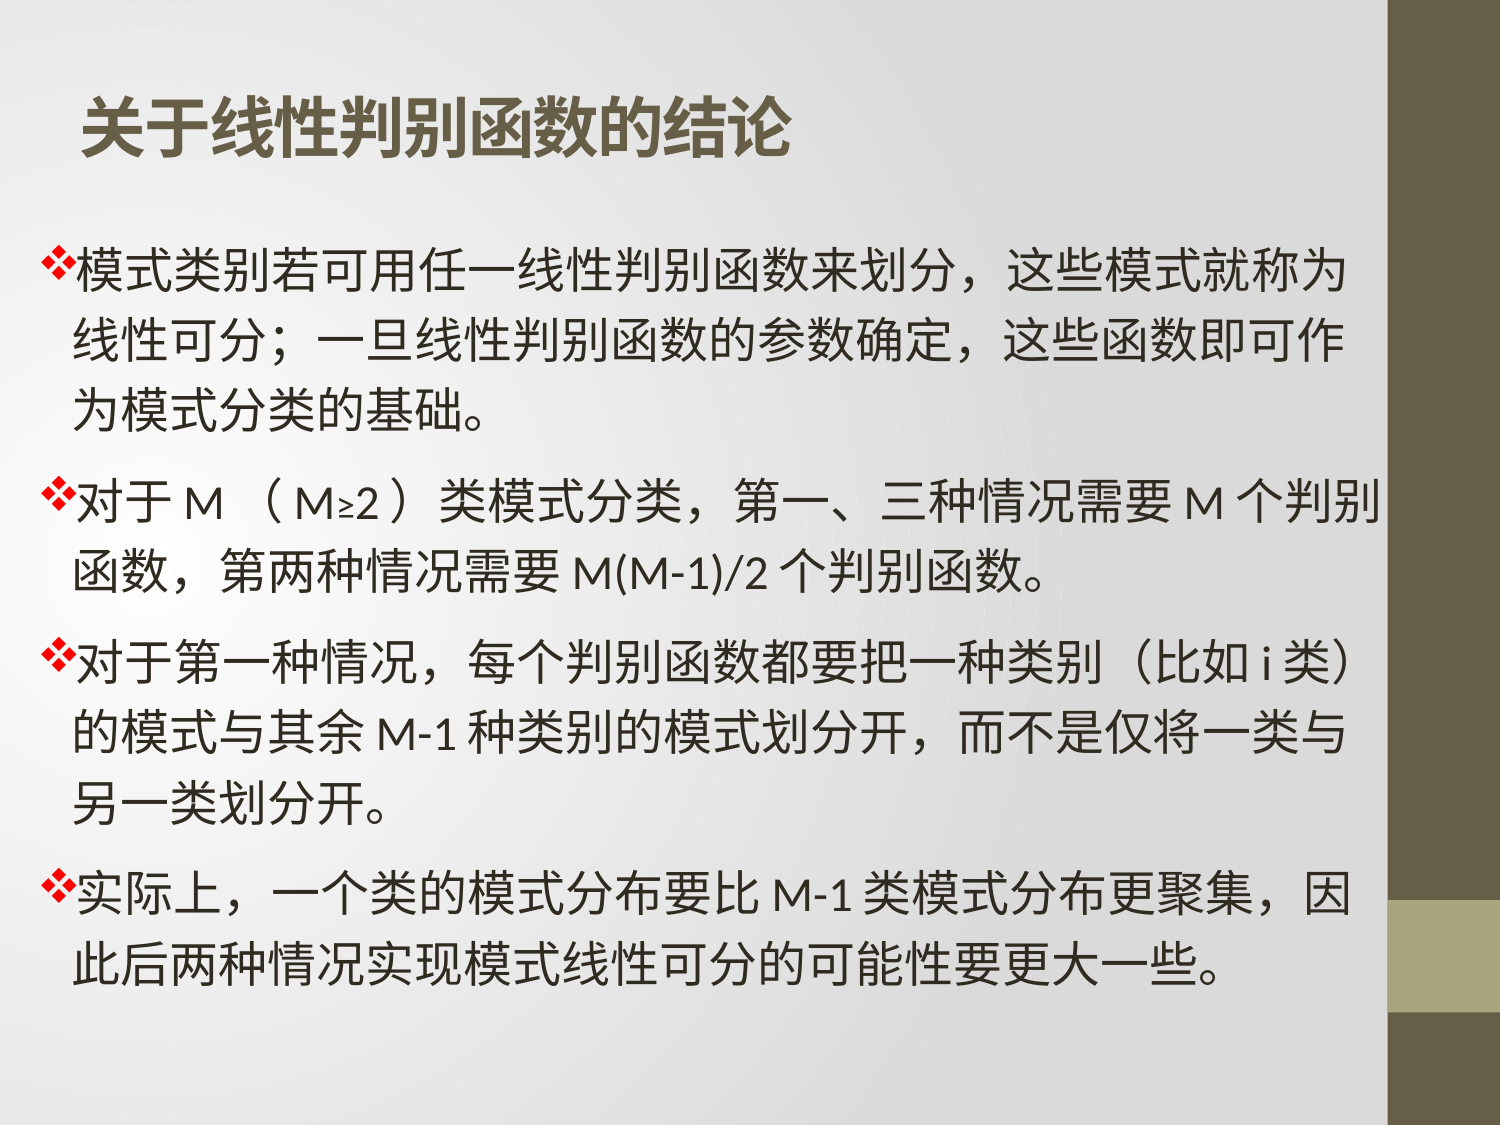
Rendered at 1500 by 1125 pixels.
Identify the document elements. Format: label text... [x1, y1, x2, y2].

title 关于线性判别函数的结论 [64, 66, 1164, 185]
text_box 模式类别若可用任一线性判别函数来划分，这些模式就称为线性可分；一旦线性判别函数的参数确定，这些函数即可作为模式分类的基础。 对于M（M≥2）类模式分类，第一、三种情况需要M个判别函数，第两种情况需要M(M-1)/2个判别函数。 对于第一种情况，每个判别函数都要把一种类别（比如i类）的模式与其余M-1种类别的模式划分开，而不是仅将一类与另一类划分开。 实际上，一个类的模式分布要比M-1类模式分布更聚集，因此后两种情况实现模式线性可分的可能性要更大一些。 [5, 220, 1400, 1012]
